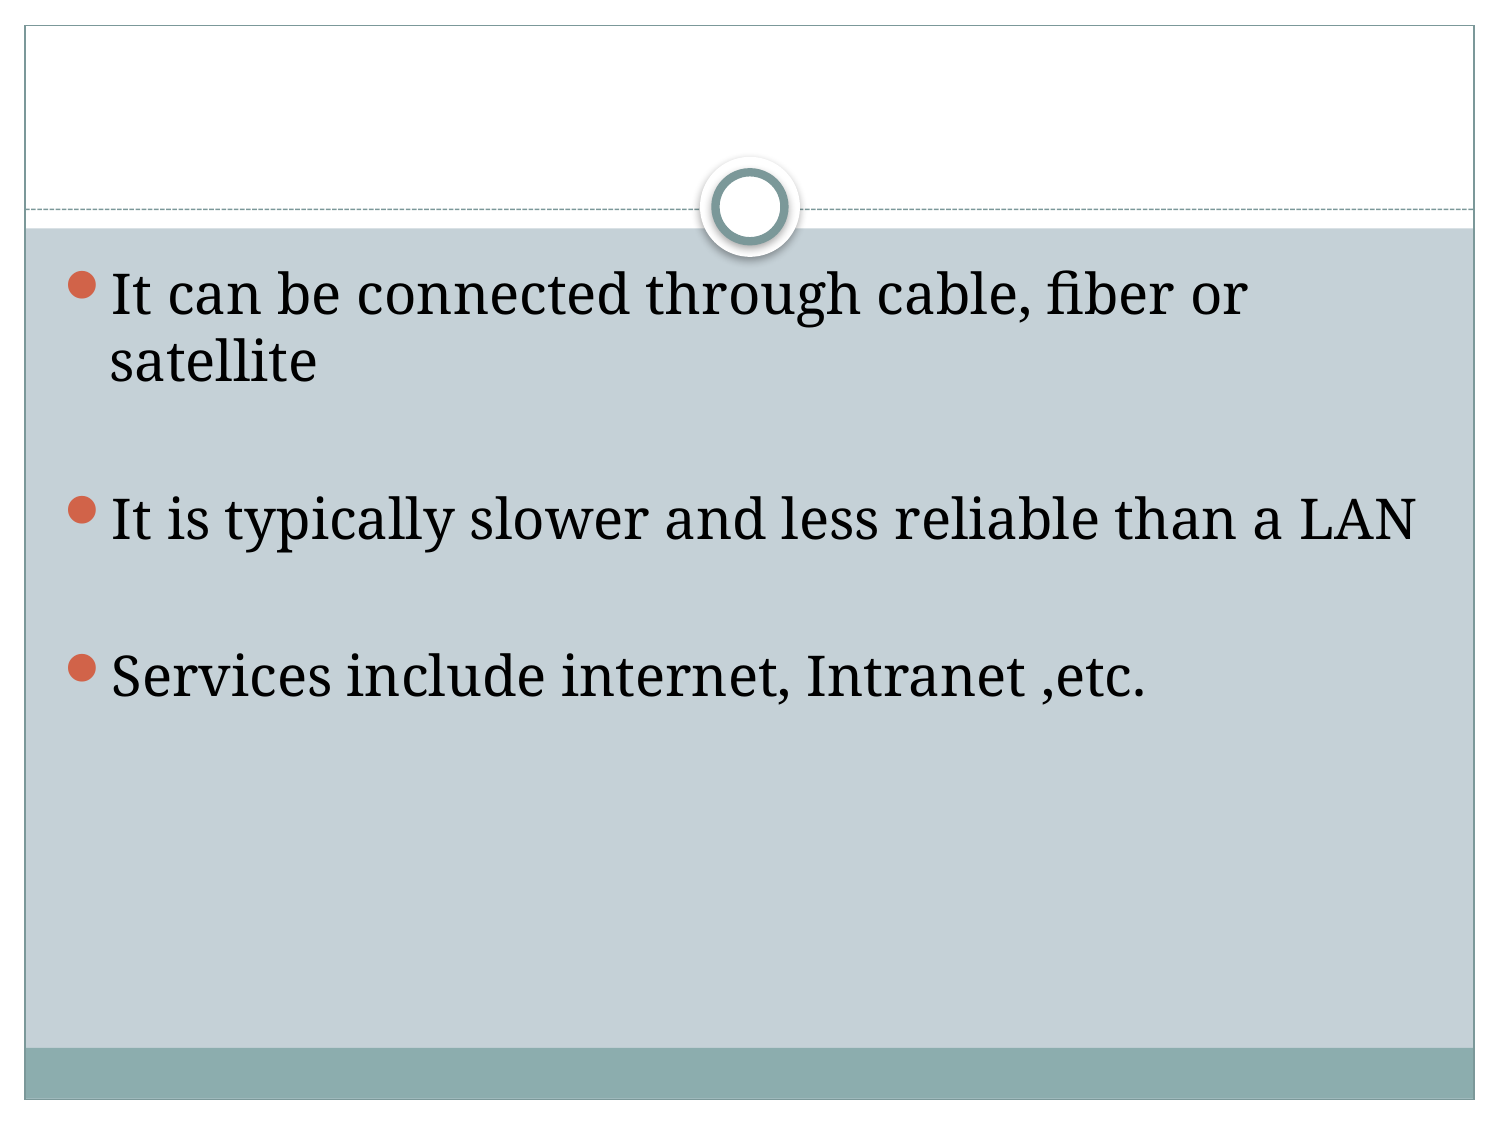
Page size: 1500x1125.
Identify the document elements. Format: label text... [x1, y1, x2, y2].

list It can be connected through cable, fiber or satellite It is typically slower and less reliable than a LAN Services include internet, Intranet ,etc. [49, 250, 1445, 1001]
